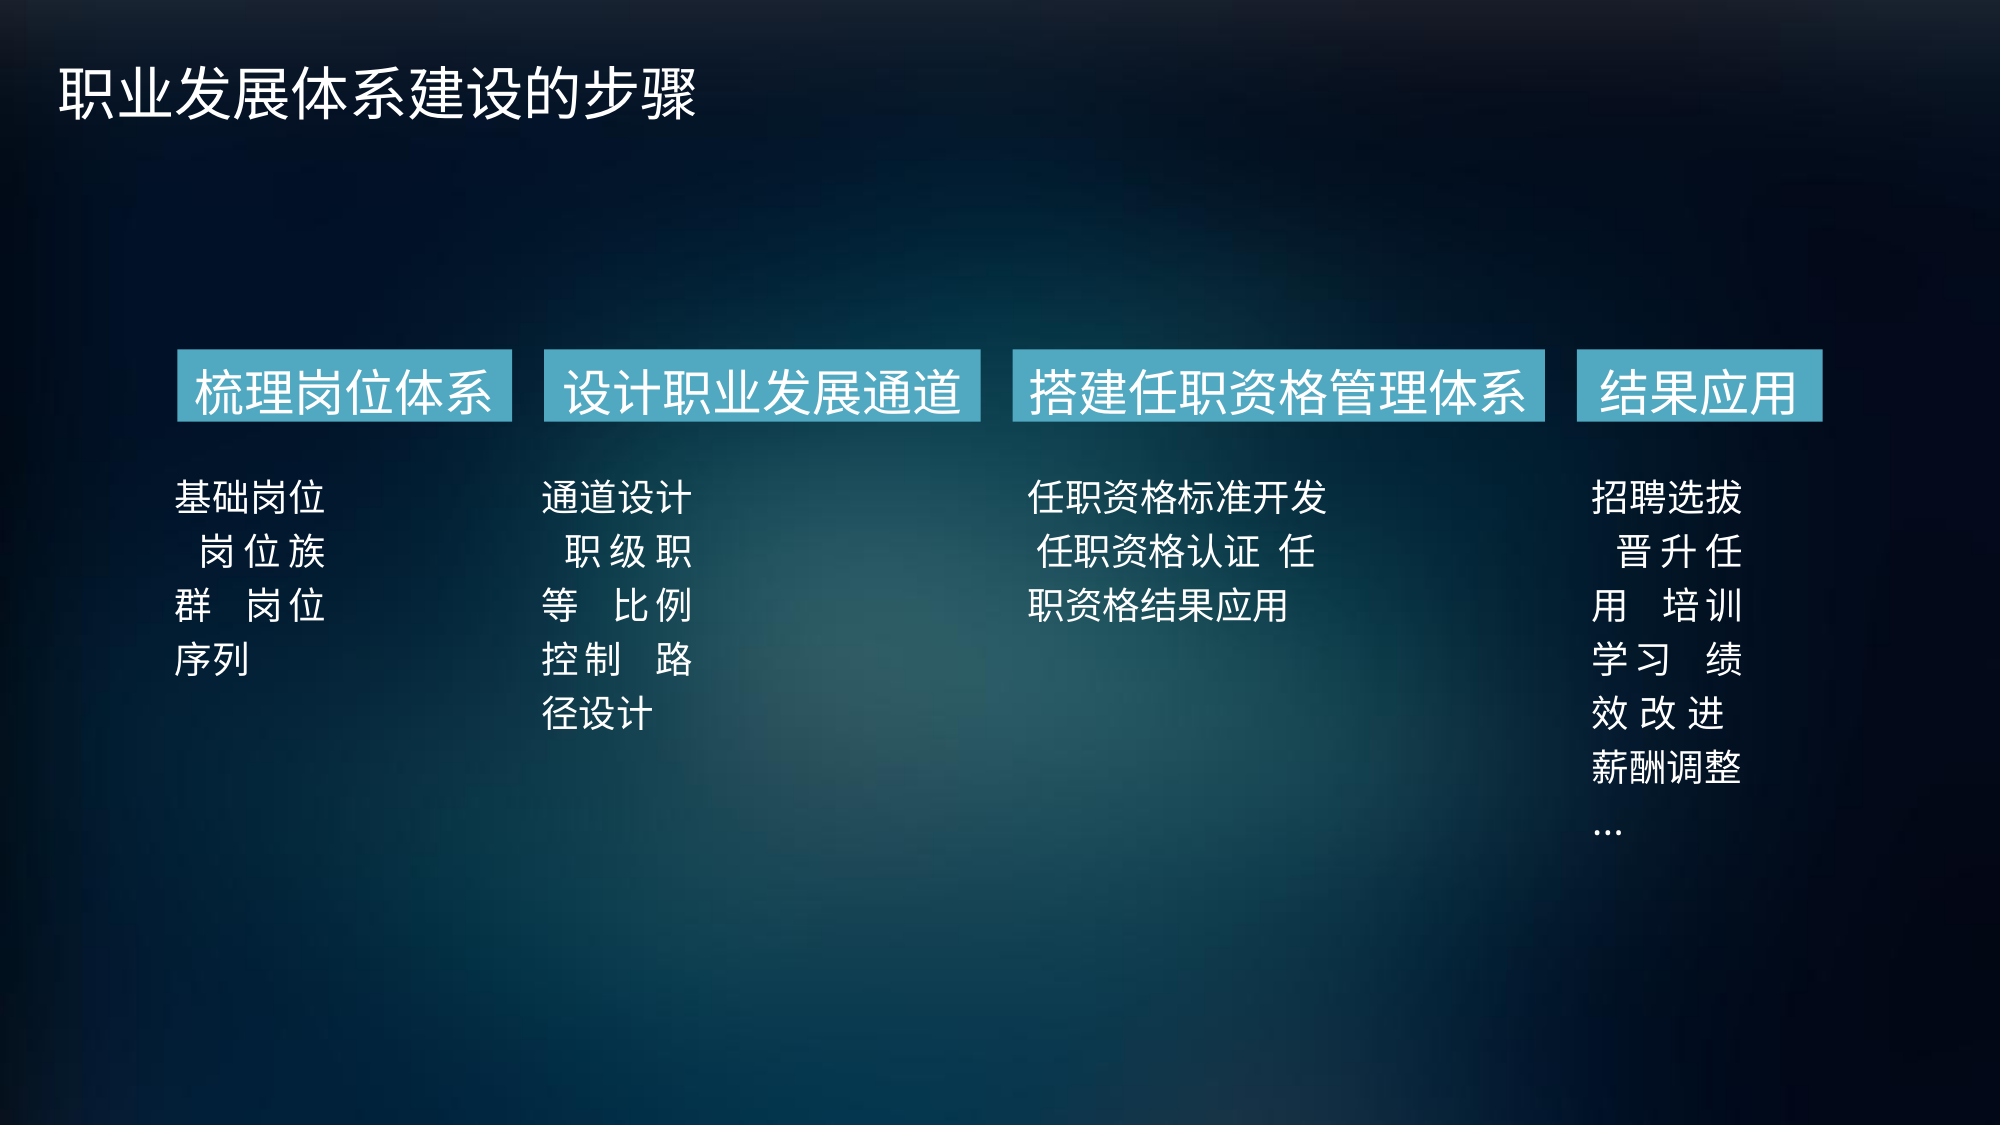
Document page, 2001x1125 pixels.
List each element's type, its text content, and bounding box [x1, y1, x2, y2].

picture [0, 0, 2000, 1125]
text_box 招聘选拔 晋升任用 培训学习 绩效改进 薪酬调整 … [1589, 464, 1745, 843]
text_box 搭建任职资格管理体系 [1012, 349, 1545, 422]
text_box 梳理岗位体系 [177, 349, 513, 422]
text_box 基础岗位 岗位族群 岗位序列 [173, 464, 328, 681]
text_box 结果应用 [1576, 349, 1823, 422]
text_box 任职资格标准开发 任职资格认证 任职资格结果应用 [1025, 464, 1330, 627]
text_box 设计职业发展通道 [544, 349, 981, 422]
text_box 通道设计 职级职等 比例控制 路径设计 [539, 464, 694, 735]
title 职业发展体系建设的步骤 [55, 57, 1945, 245]
